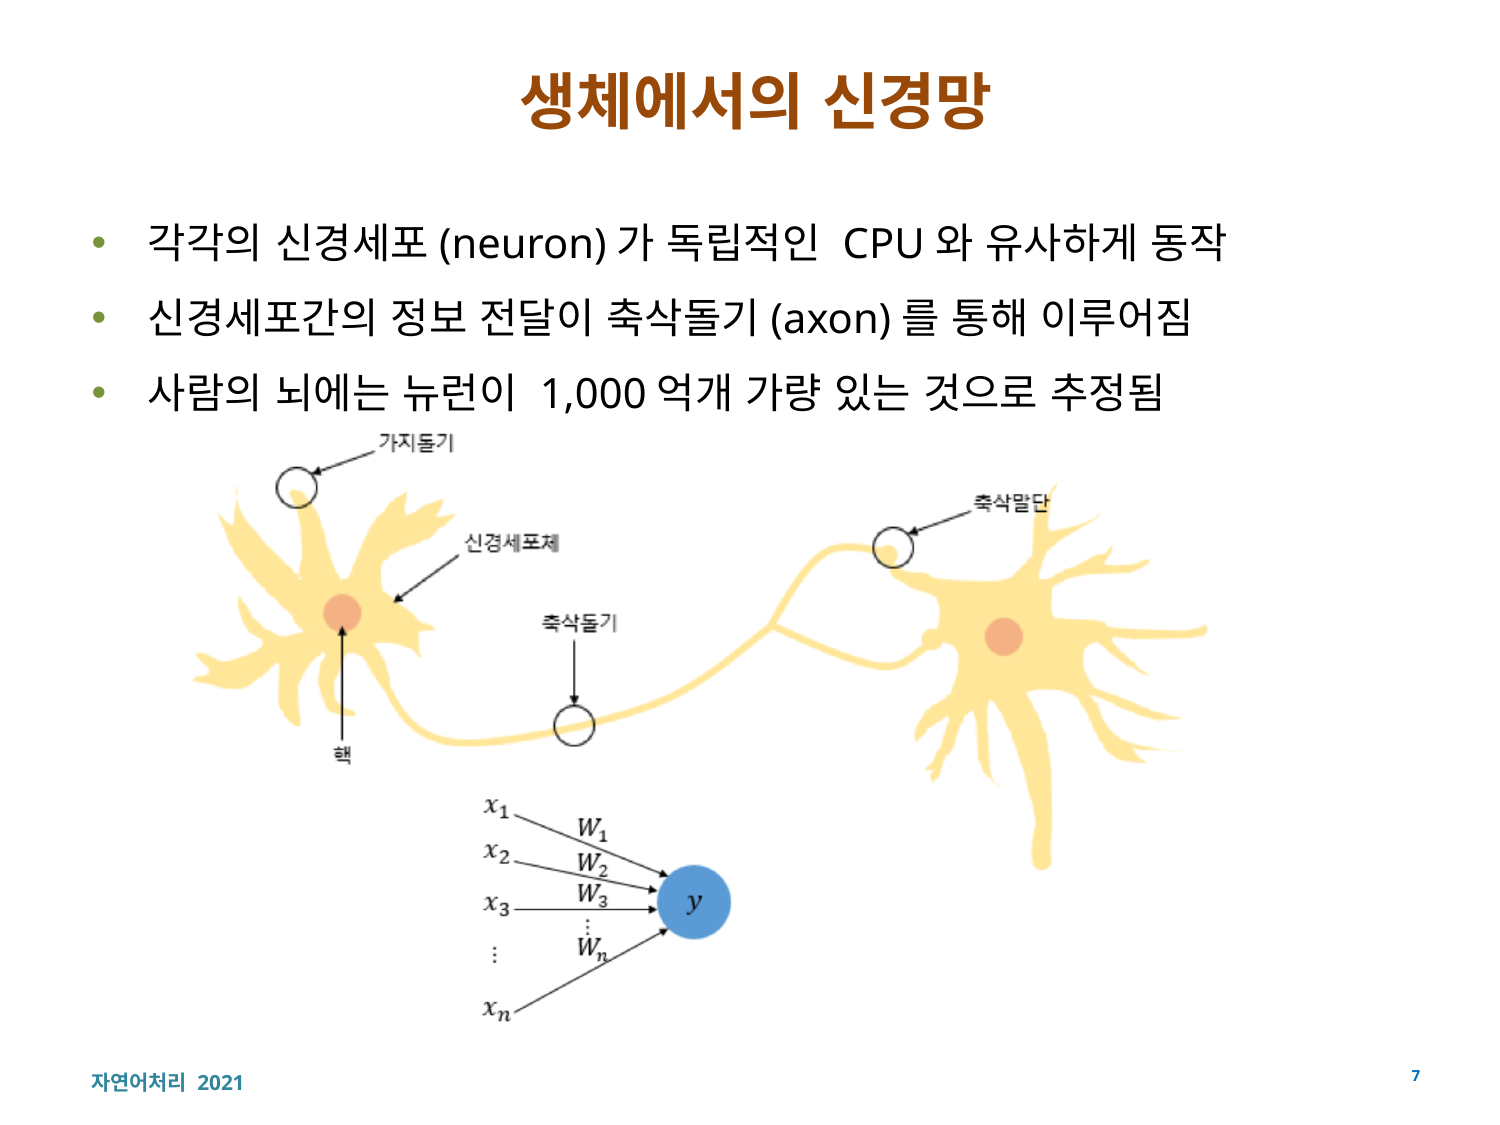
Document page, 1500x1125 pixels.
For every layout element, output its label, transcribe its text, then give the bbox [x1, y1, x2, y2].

list 각각의 신경세포(neuron)가 독립적인 CPU와 유사하게 동작 신경세포간의 정보 전달이 축삭돌기(axon)를 통해 이루어짐 사람의 뇌에는 뉴런이 1,000억개 가량 있는 것으로 추정됨 [76, 184, 1436, 1024]
title 생체에서의 신경망 [76, 54, 1437, 145]
picture [182, 420, 1217, 1028]
